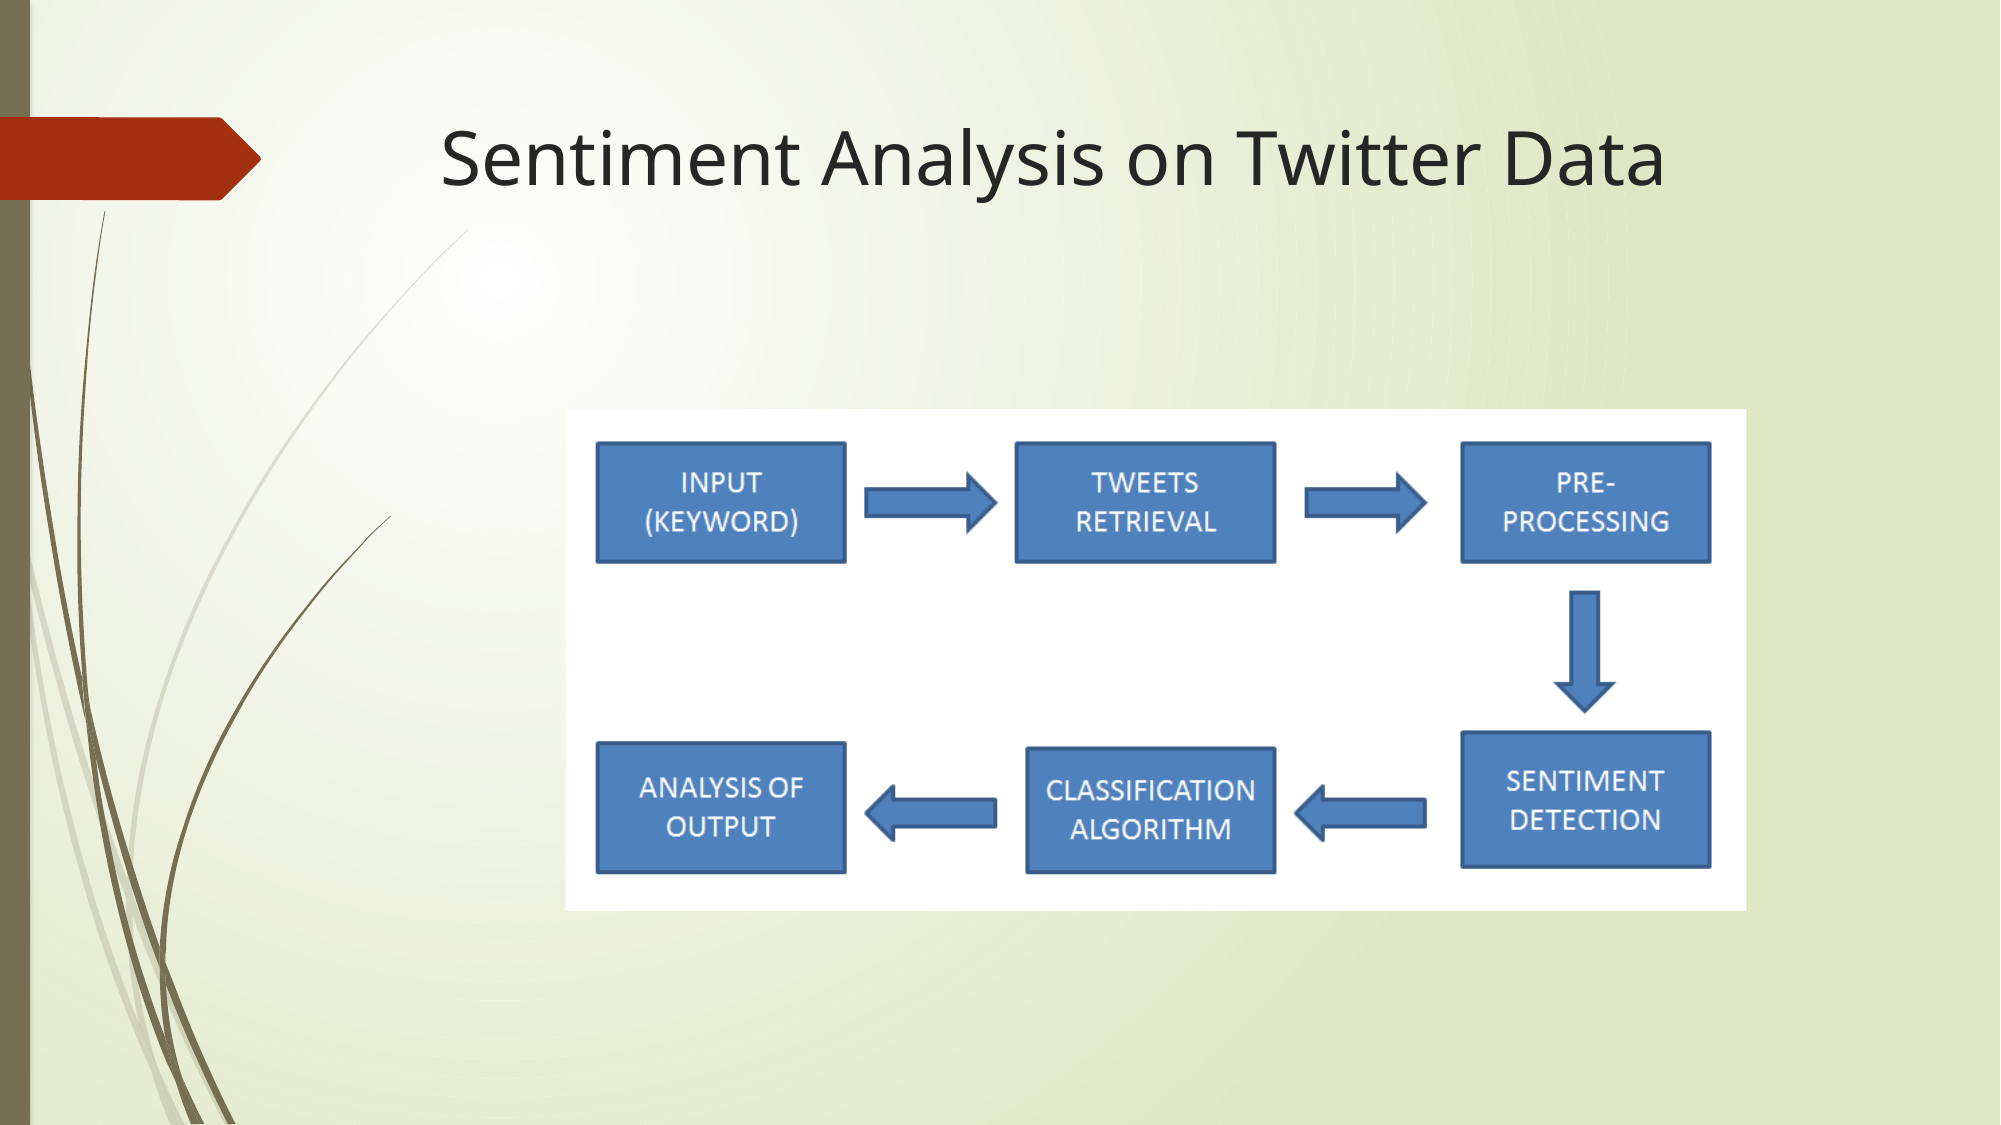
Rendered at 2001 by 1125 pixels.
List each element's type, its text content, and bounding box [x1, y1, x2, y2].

title Sentiment Analysis on Twitter Data [425, 102, 1888, 313]
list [565, 408, 1747, 911]
